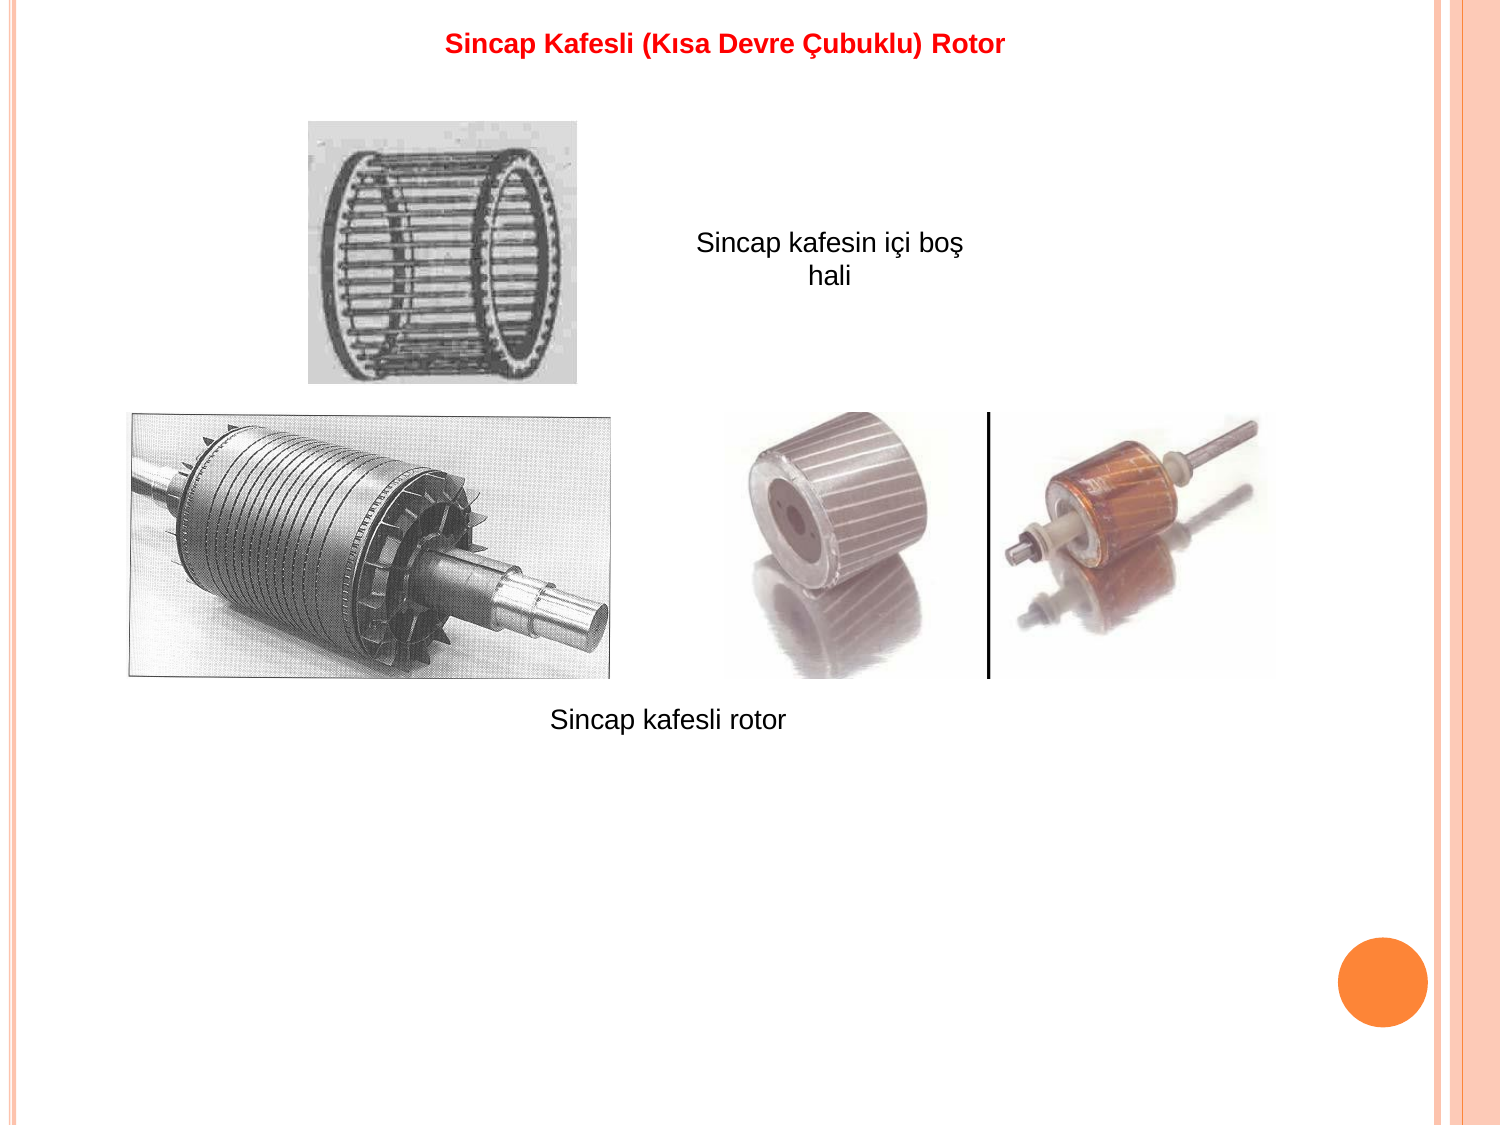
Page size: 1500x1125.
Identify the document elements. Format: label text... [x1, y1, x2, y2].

text_box Sincap kafesin içi boş hali [693, 222, 967, 292]
title Sincap Kafesli (Kısa Devre Çubuklu) Rotor [443, 24, 1352, 214]
text_box [126, 412, 611, 679]
text_box [724, 412, 1276, 679]
text_box Sincap kafesli rotor [548, 699, 791, 735]
text_box [308, 120, 579, 386]
